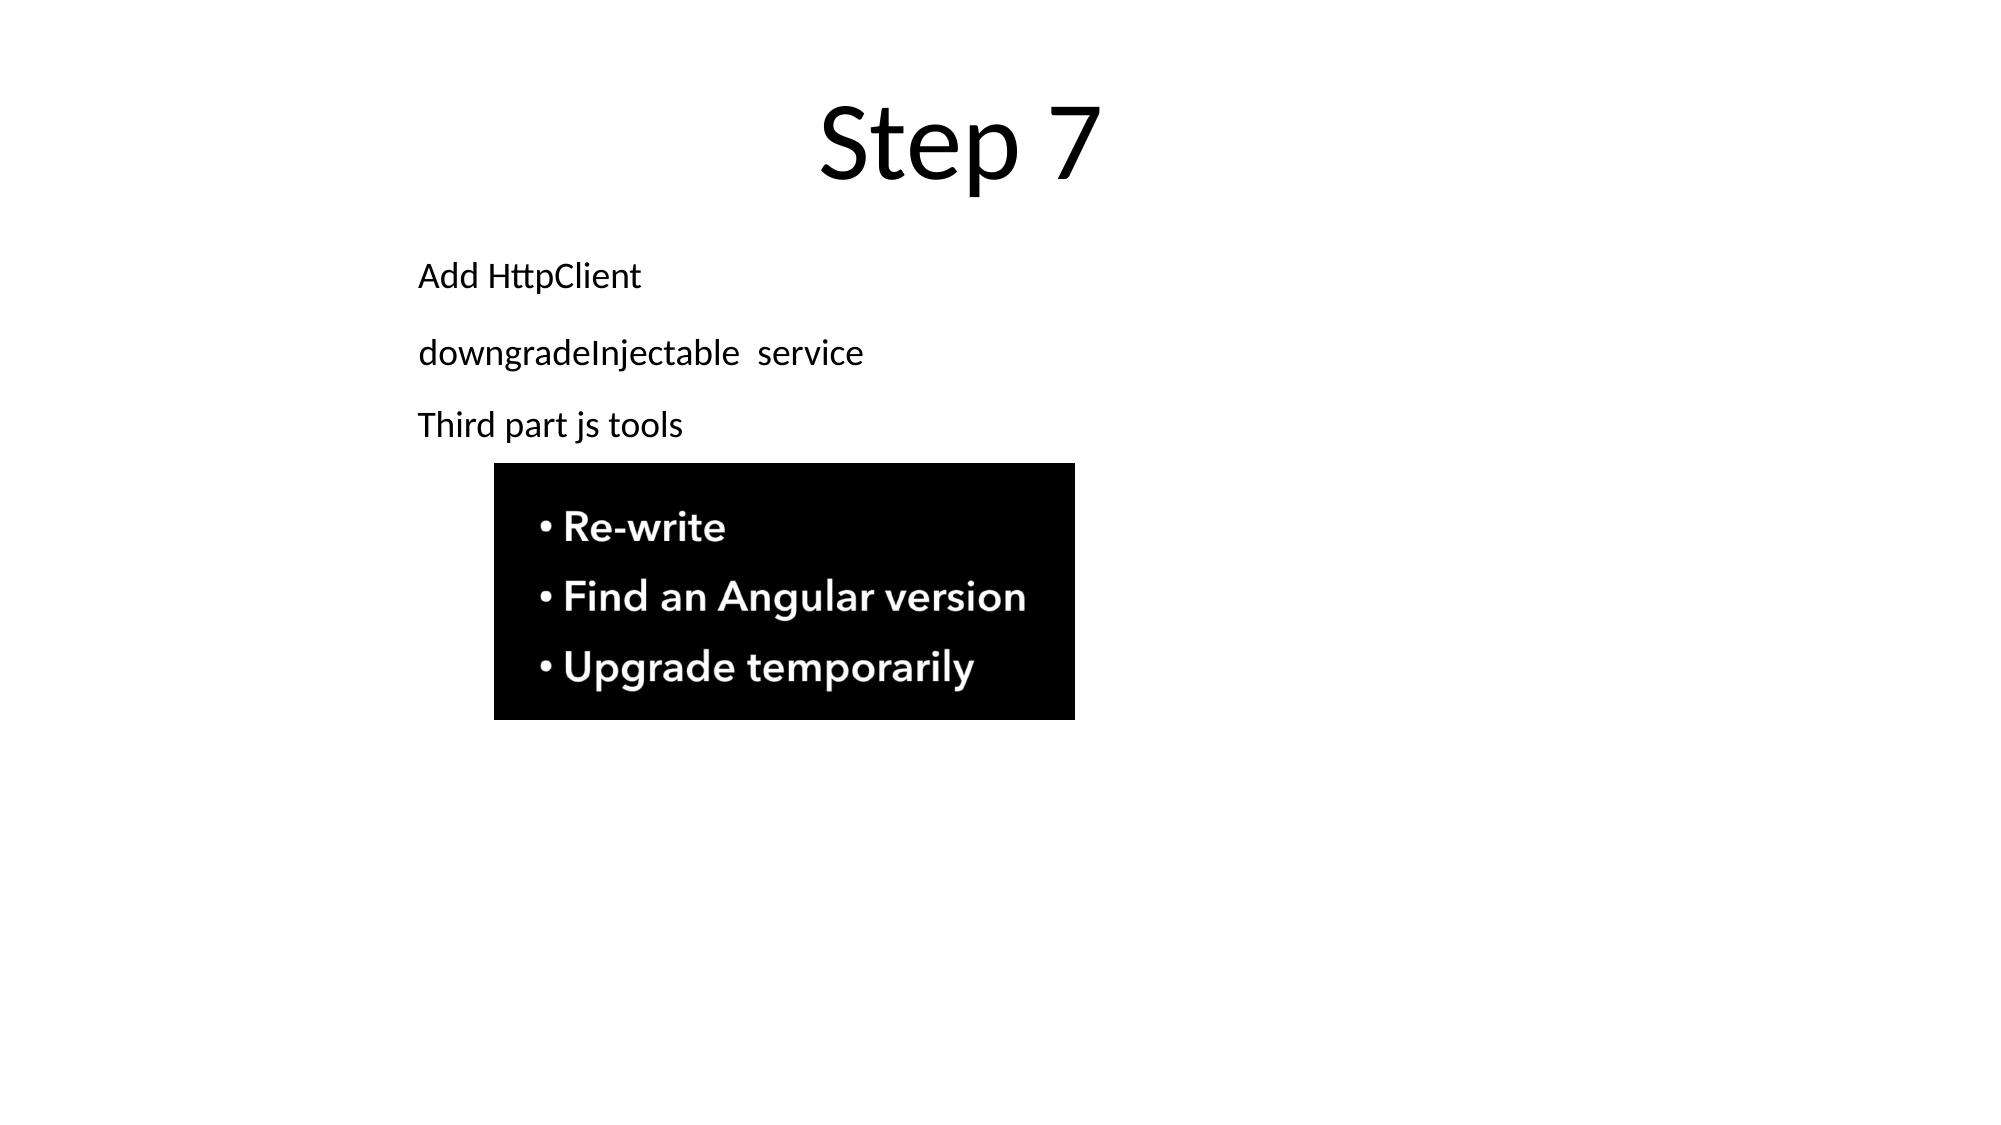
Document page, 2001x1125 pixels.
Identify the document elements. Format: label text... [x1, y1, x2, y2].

text_box downgradeInjectable service [403, 320, 880, 381]
text_box Step 7 [803, 59, 1120, 210]
text_box Third part js tools [402, 392, 699, 452]
picture [494, 463, 1075, 720]
text_box Add HttpClient [403, 243, 657, 303]
